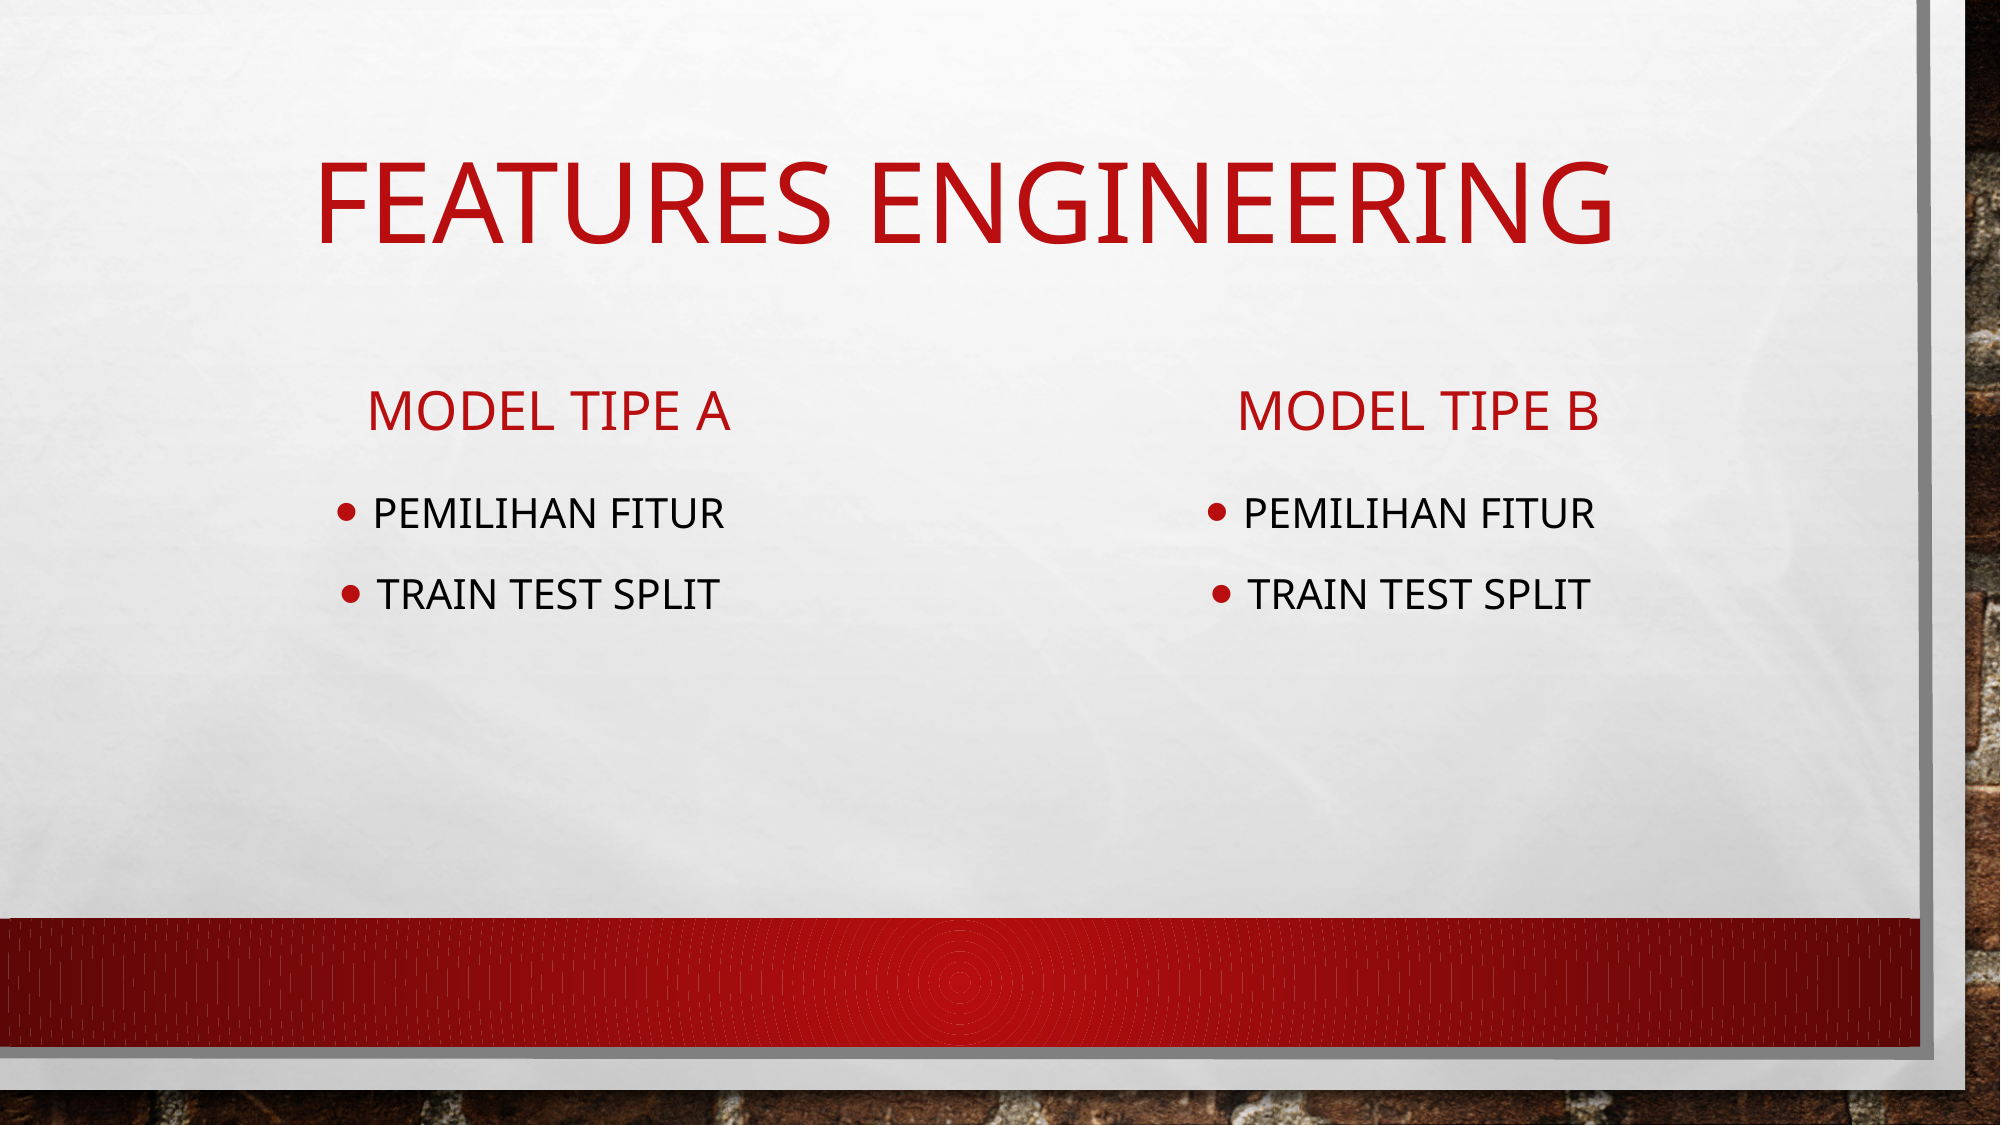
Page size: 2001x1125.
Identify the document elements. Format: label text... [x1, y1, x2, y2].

list Model tipe b [1020, 338, 1818, 451]
list Model tipe a [150, 338, 948, 451]
picture [0, 0, 2000, 1125]
list Pemilihan fitur Train test split [112, 469, 948, 882]
list Pemilihan fitur Train test split [983, 469, 1818, 882]
title Features engineering [112, 112, 1818, 303]
